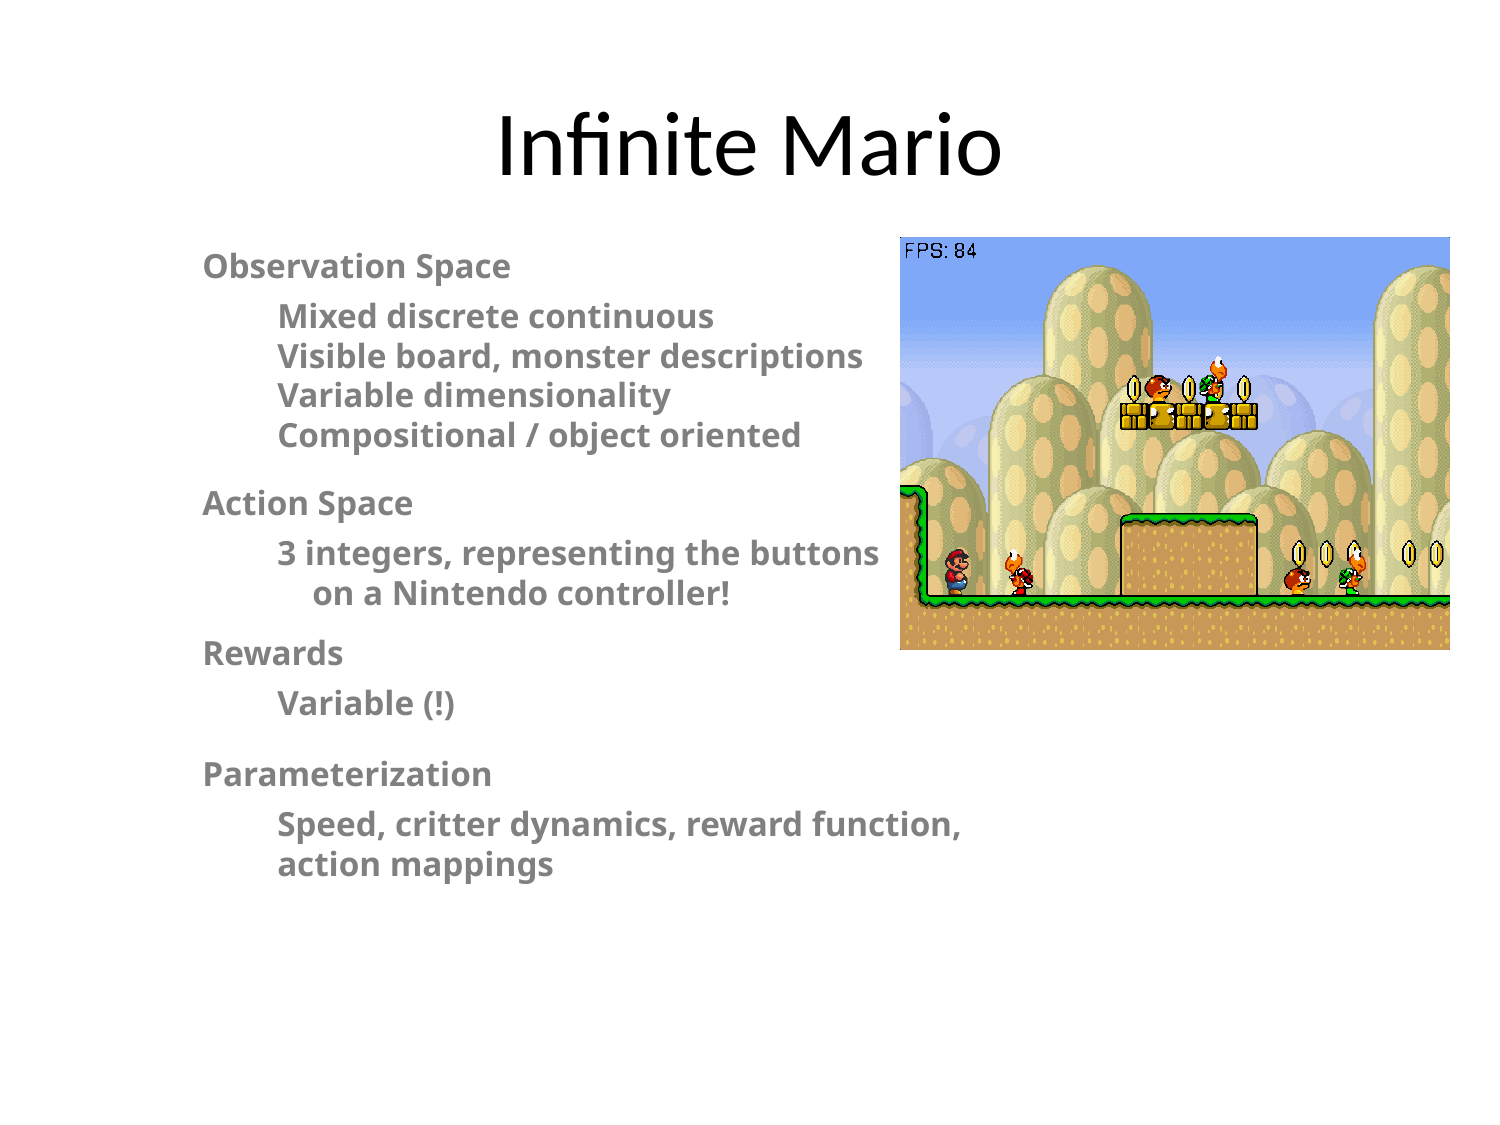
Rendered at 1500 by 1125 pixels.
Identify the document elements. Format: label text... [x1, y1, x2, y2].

text_box Variable (!) [262, 674, 1075, 730]
text_box Speed, critter dynamics, reward function, action mappings [262, 795, 1075, 891]
title Infinite Mario [75, 45, 1425, 233]
text_box Action Space [187, 474, 863, 530]
text_box Observation Space [187, 237, 863, 293]
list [899, 237, 1451, 651]
text_box Mixed discrete continuous Visible board, monster descriptions Variable dimensionality Compositional / object oriented [262, 287, 894, 462]
text_box Rewards [187, 624, 863, 680]
text_box 3 integers, representing the buttons on a Nintendo controller! [262, 524, 894, 620]
text_box Parameterization [187, 746, 863, 801]
